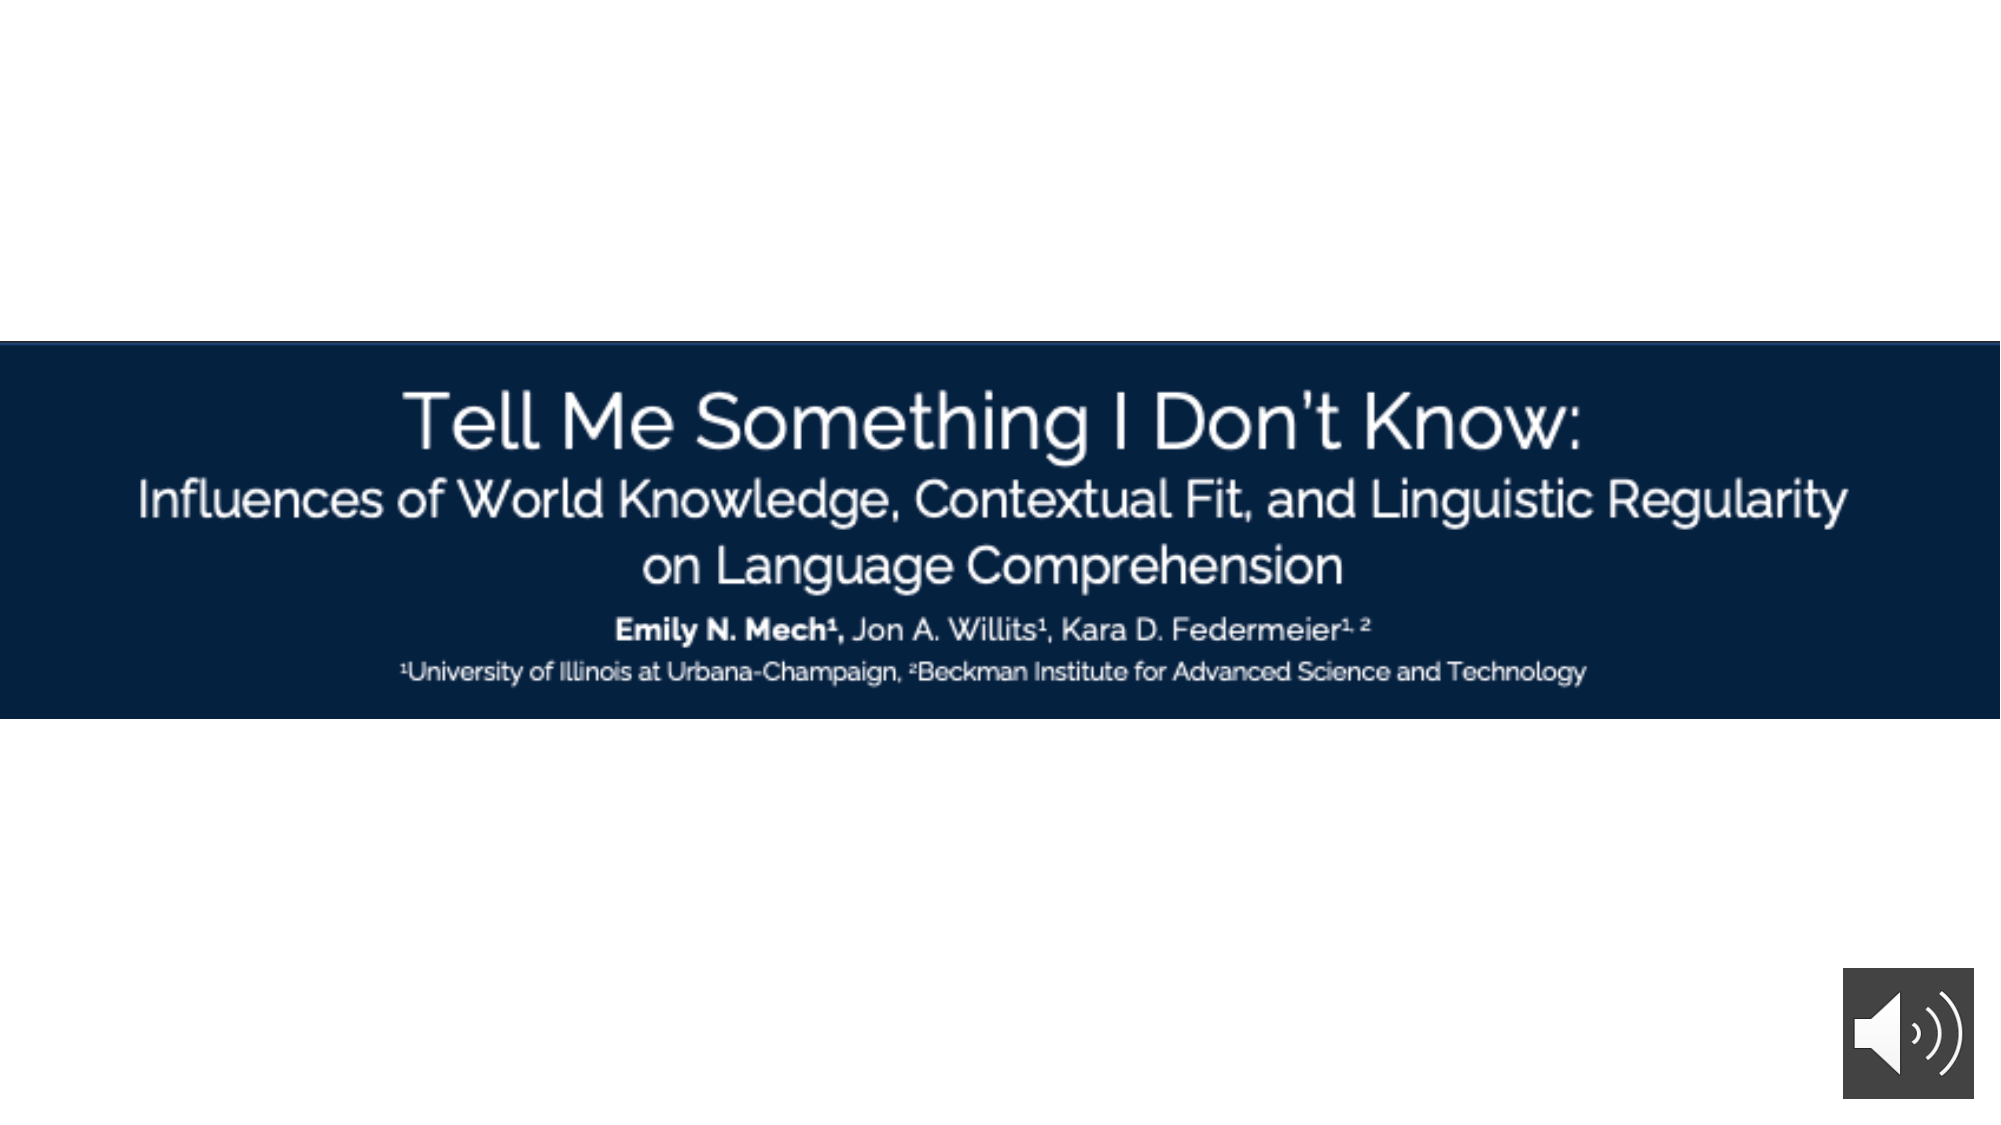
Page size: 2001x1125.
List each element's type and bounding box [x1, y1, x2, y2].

picture [1841, 966, 1975, 1100]
picture [0, 341, 2000, 719]
